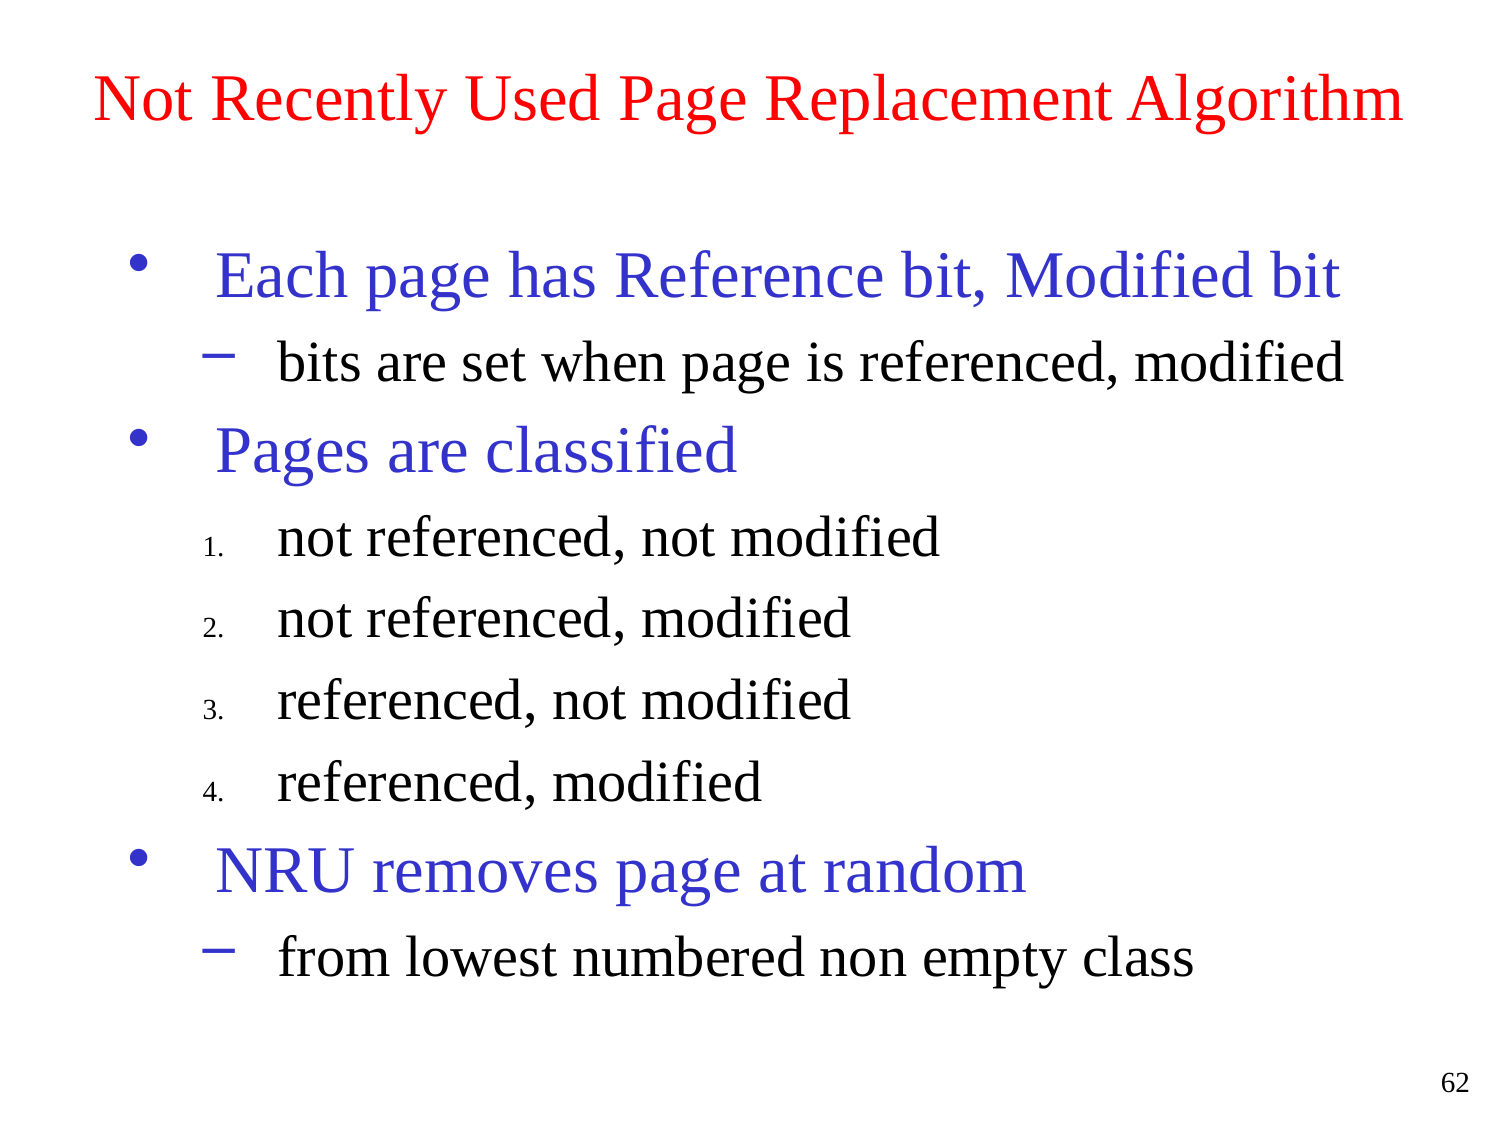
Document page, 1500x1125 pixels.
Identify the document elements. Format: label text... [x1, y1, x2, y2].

title Not Recently Used Page Replacement Algorithm [0, 0, 1500, 188]
slide_number 62 [1416, 1056, 1486, 1123]
list Each page has Reference bit, Modified bit bits are set when page is referenced, modified Pages are classified not referenced, not modified not referenced, modified referenced, not modified referenced, modified NRU removes page at random from lowest numbered non empty class [112, 223, 1388, 1125]
